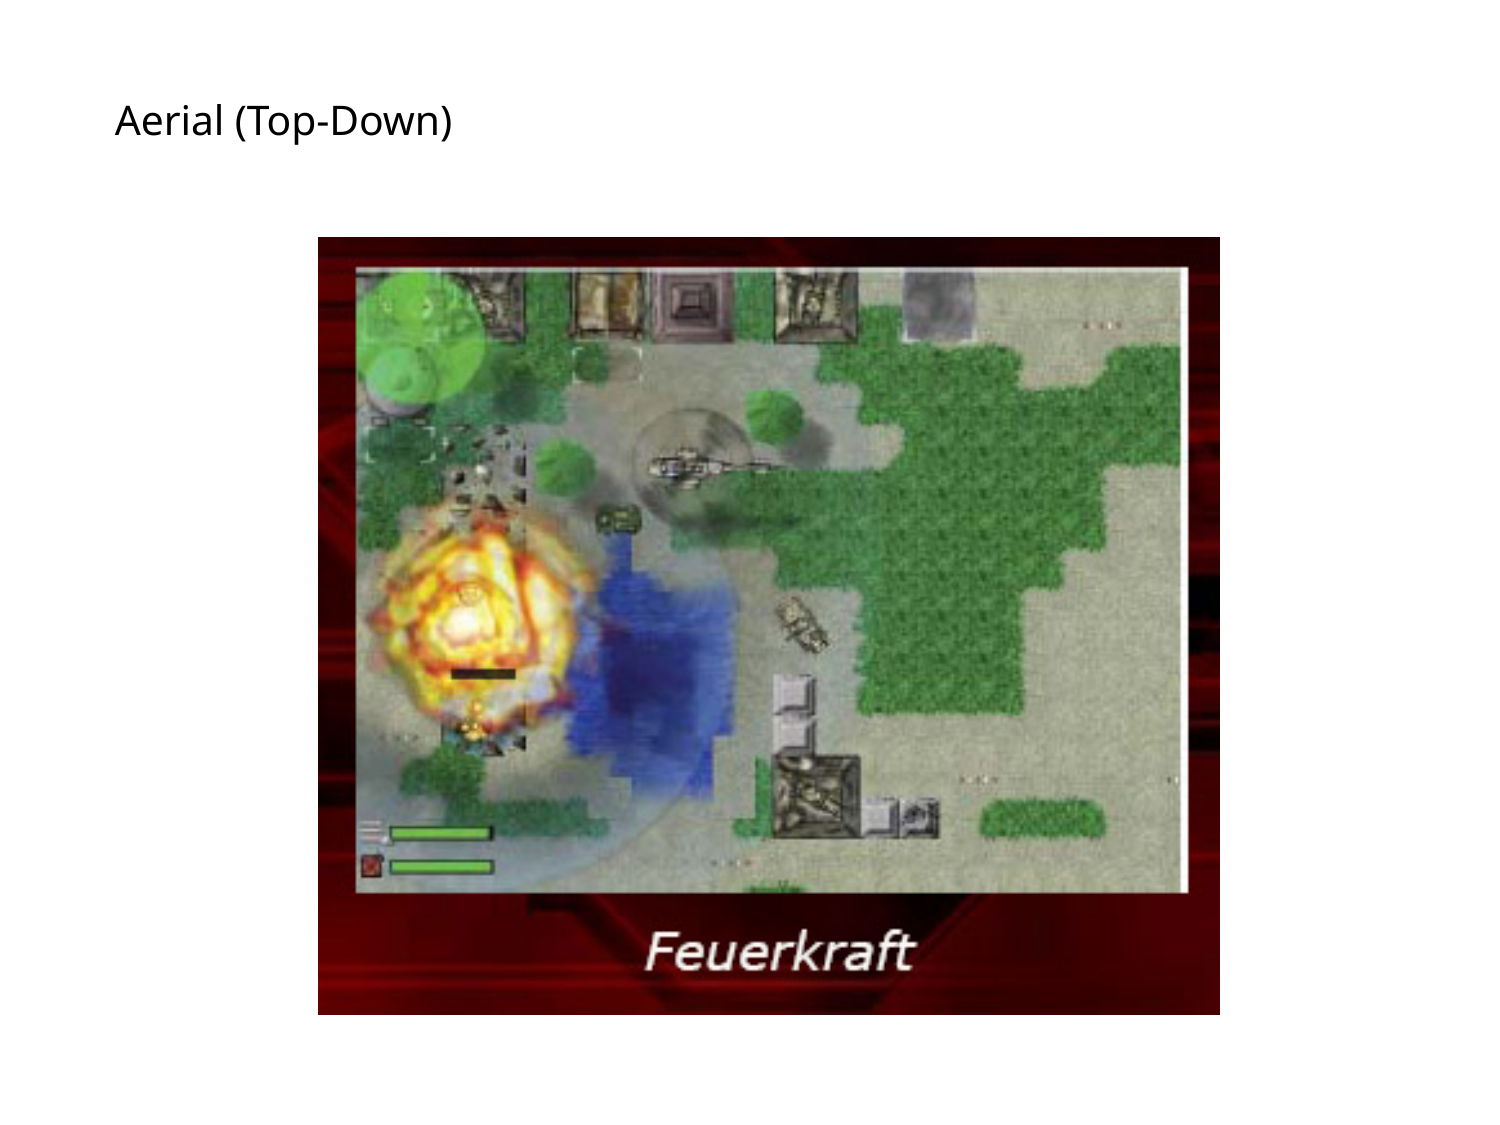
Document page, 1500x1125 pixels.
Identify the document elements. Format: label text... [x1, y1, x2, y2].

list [317, 237, 1220, 1016]
title Aerial (Top-Down) [99, 37, 1438, 200]
